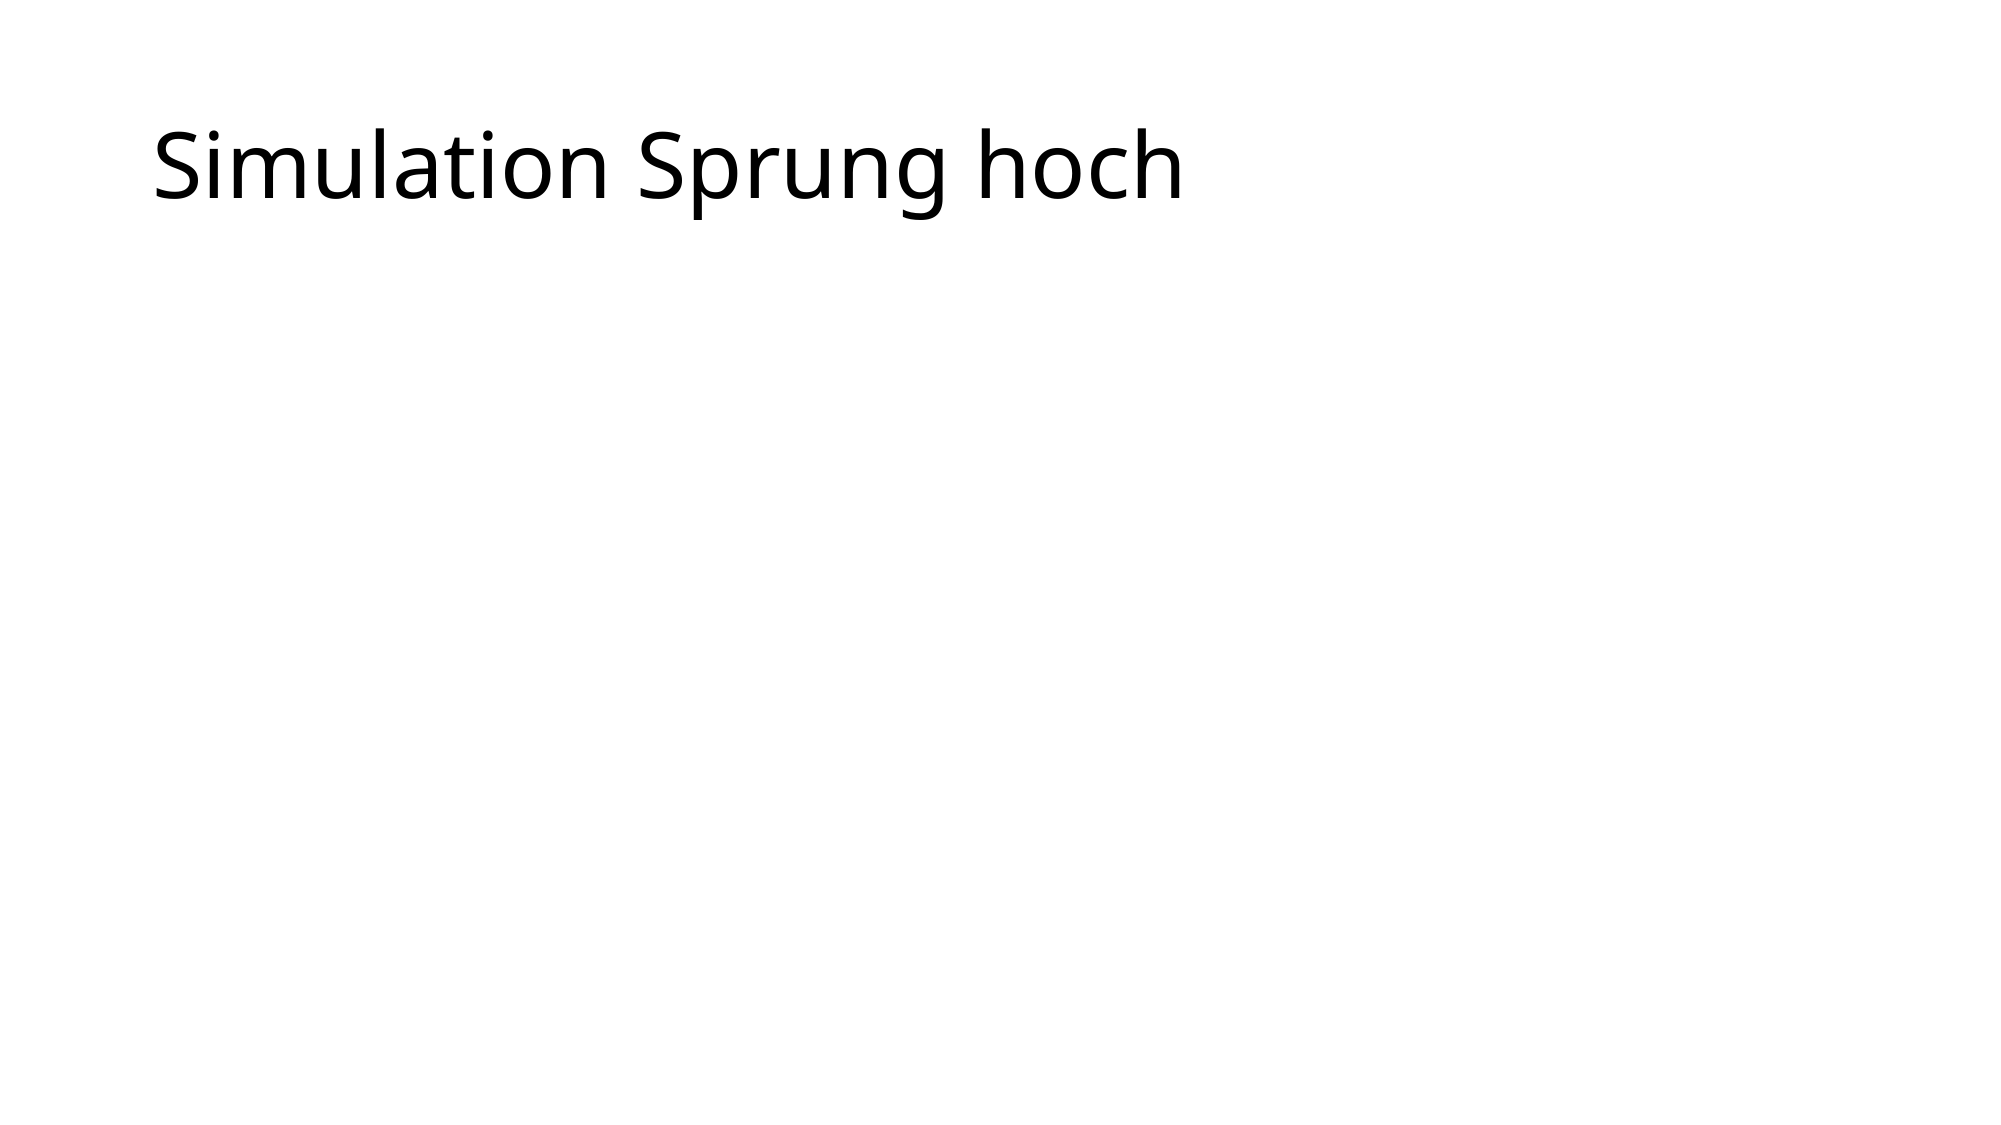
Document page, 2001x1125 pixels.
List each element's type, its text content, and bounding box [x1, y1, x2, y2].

title Simulation Sprung hoch [137, 59, 1863, 278]
